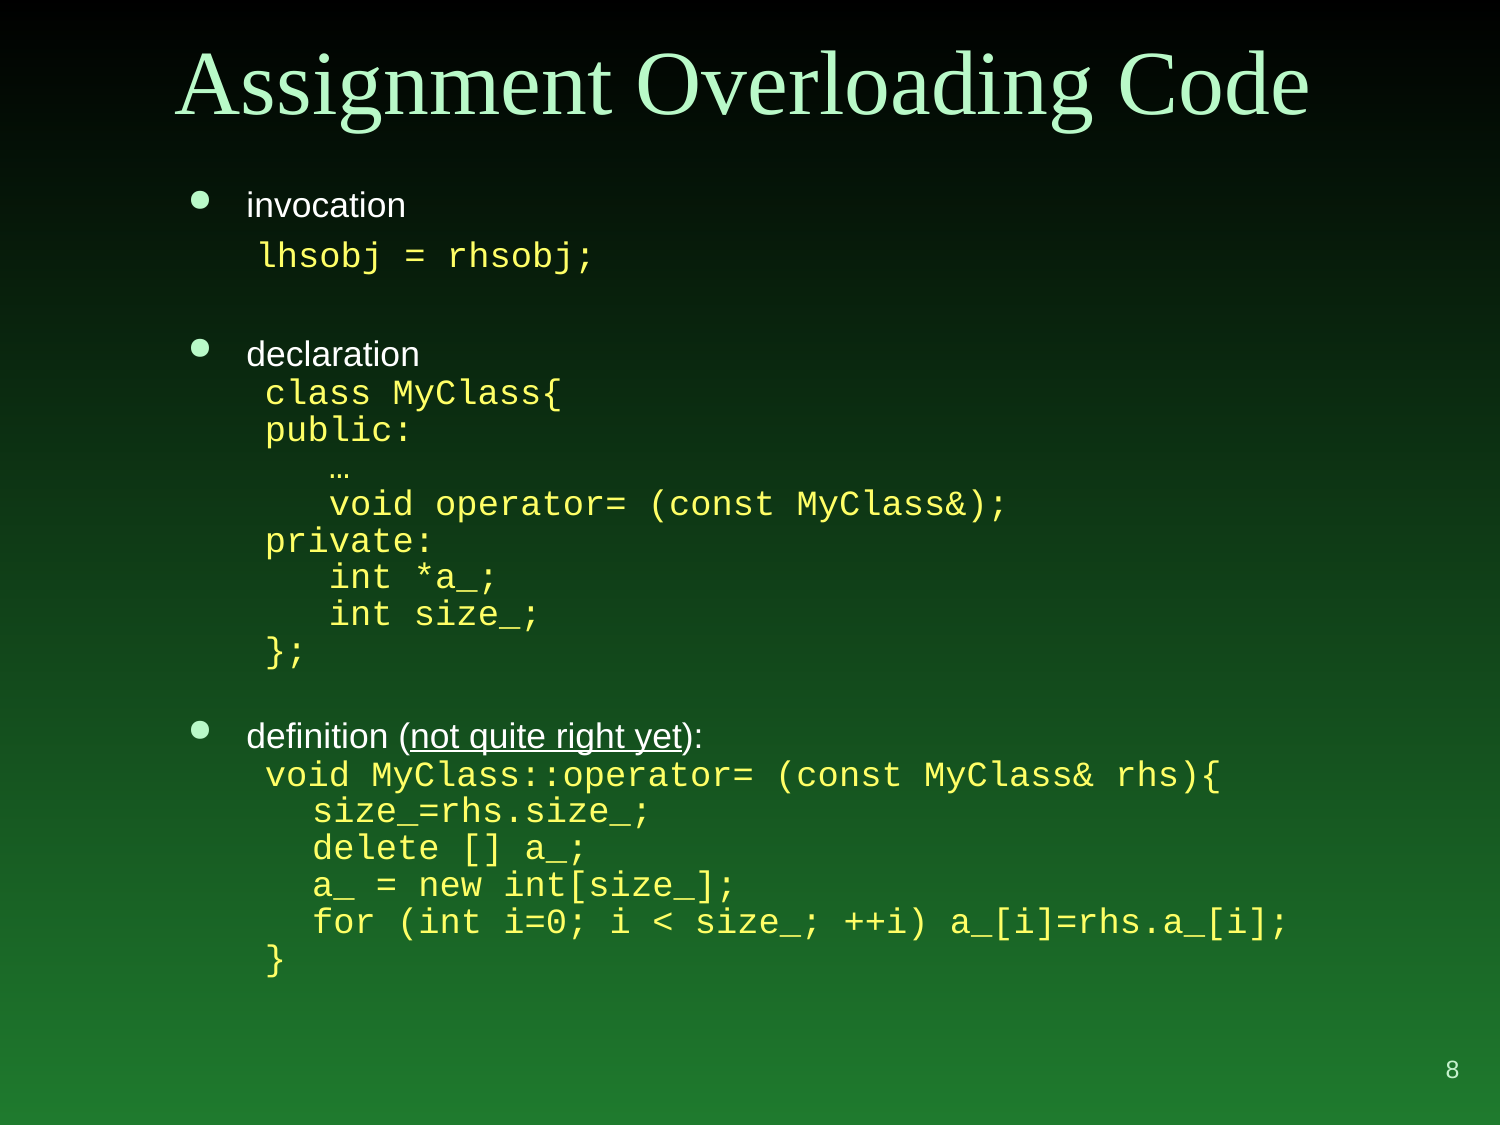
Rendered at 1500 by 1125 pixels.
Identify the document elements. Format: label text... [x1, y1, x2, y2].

list invocation lhsobj = rhsobj; declaration class MyClass{ public: … void operator= (const MyClass&); private: int *a_; int size_; }; definition (not quite right yet): void MyClass::operator= (const MyClass& rhs){ size_=rhs.size_; delete [] a_; a_ = new int[size_]; for (int i=0; i < size_; ++i) a_[i]=rhs.a_[i]; } [174, 174, 1338, 1000]
slide_number 8 [1274, 1024, 1475, 1113]
title Assignment Overloading Code [99, 50, 1388, 138]
